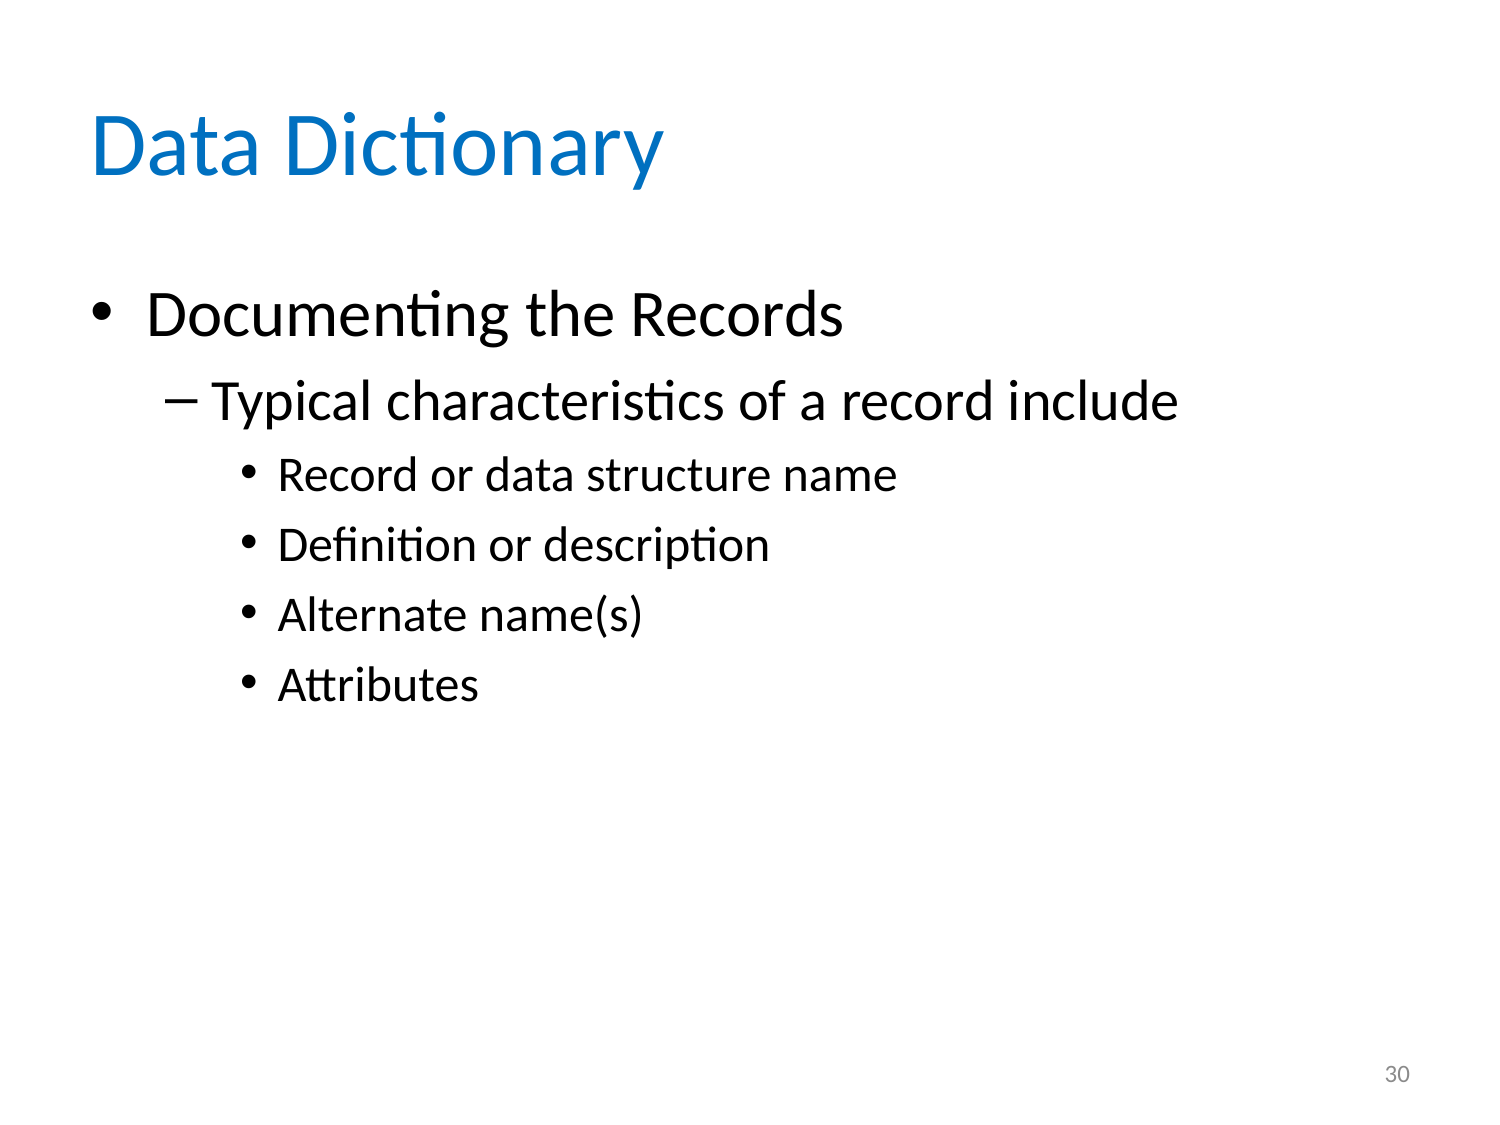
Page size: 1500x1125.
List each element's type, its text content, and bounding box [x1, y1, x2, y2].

title Data Dictionary [74, 44, 1426, 233]
slide_number 30 [1074, 1042, 1425, 1103]
list Documenting the Records Typical characteristics of a record include Record or data structure name Definition or description Alternate name(s) Attributes [74, 262, 1426, 1006]
